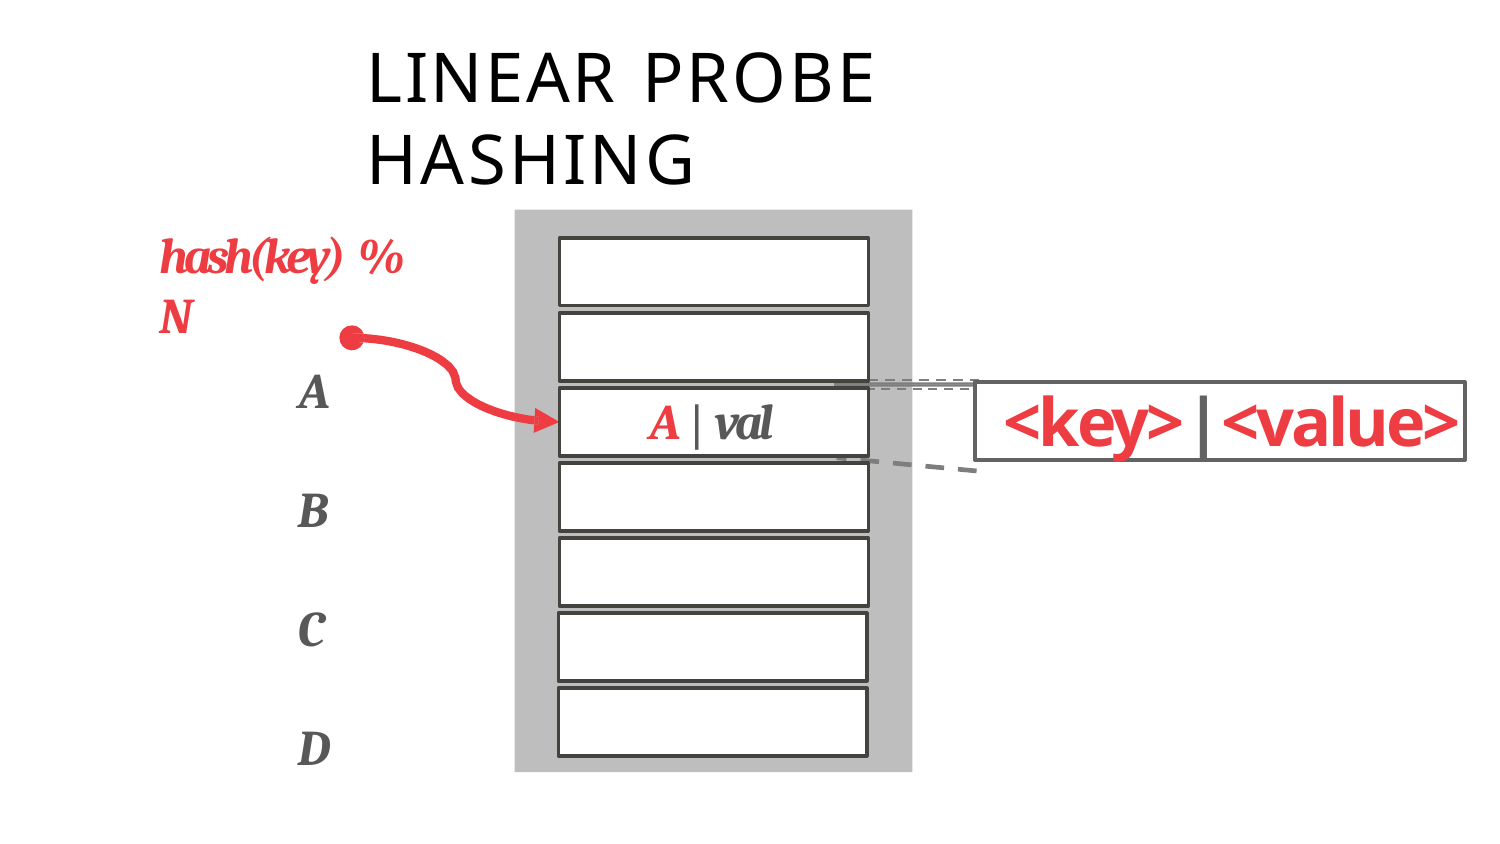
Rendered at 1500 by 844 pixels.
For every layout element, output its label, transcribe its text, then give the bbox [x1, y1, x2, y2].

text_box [514, 209, 981, 773]
text_box <key>|<value> [981, 382, 1466, 460]
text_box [339, 236, 870, 758]
text_box hash(key) % N A B C D E F [157, 204, 429, 844]
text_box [556, 611, 869, 683]
title LINEAR PROBE HASHING [364, 31, 1128, 199]
